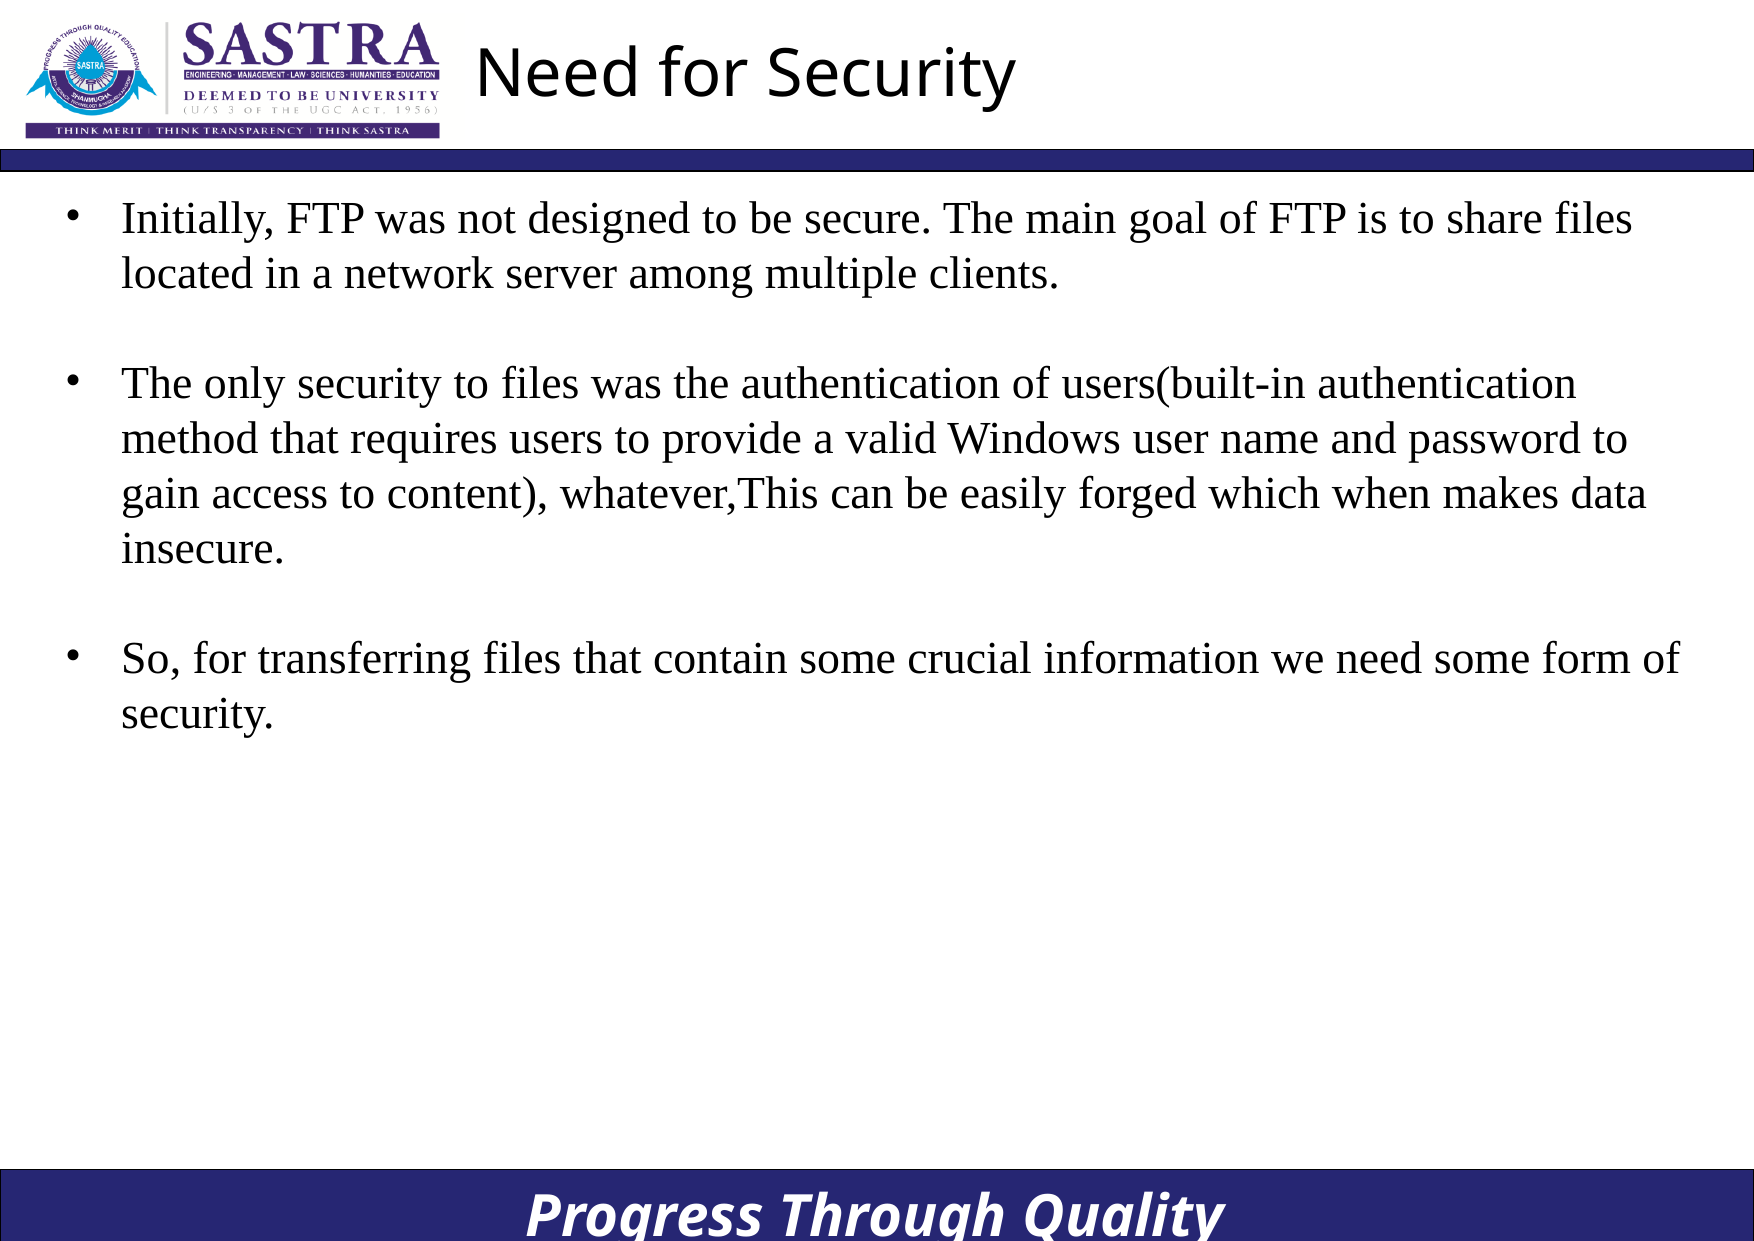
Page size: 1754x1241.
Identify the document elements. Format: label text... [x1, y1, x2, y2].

title Need for Security [457, 28, 1501, 125]
list Initially, FTP was not designed to be secure. The main goal of FTP is to share files located in a network server among multiple clients. The only security to files was the authentication of users(built-in authentication method that requires users to provide a valid Windows user name and password to gain access to content), whatever,This can be easily forged which when makes data insecure. So, for transferring files that contain some crucial information we need some form of security. [29, 179, 1723, 1136]
picture [0, 13, 465, 145]
